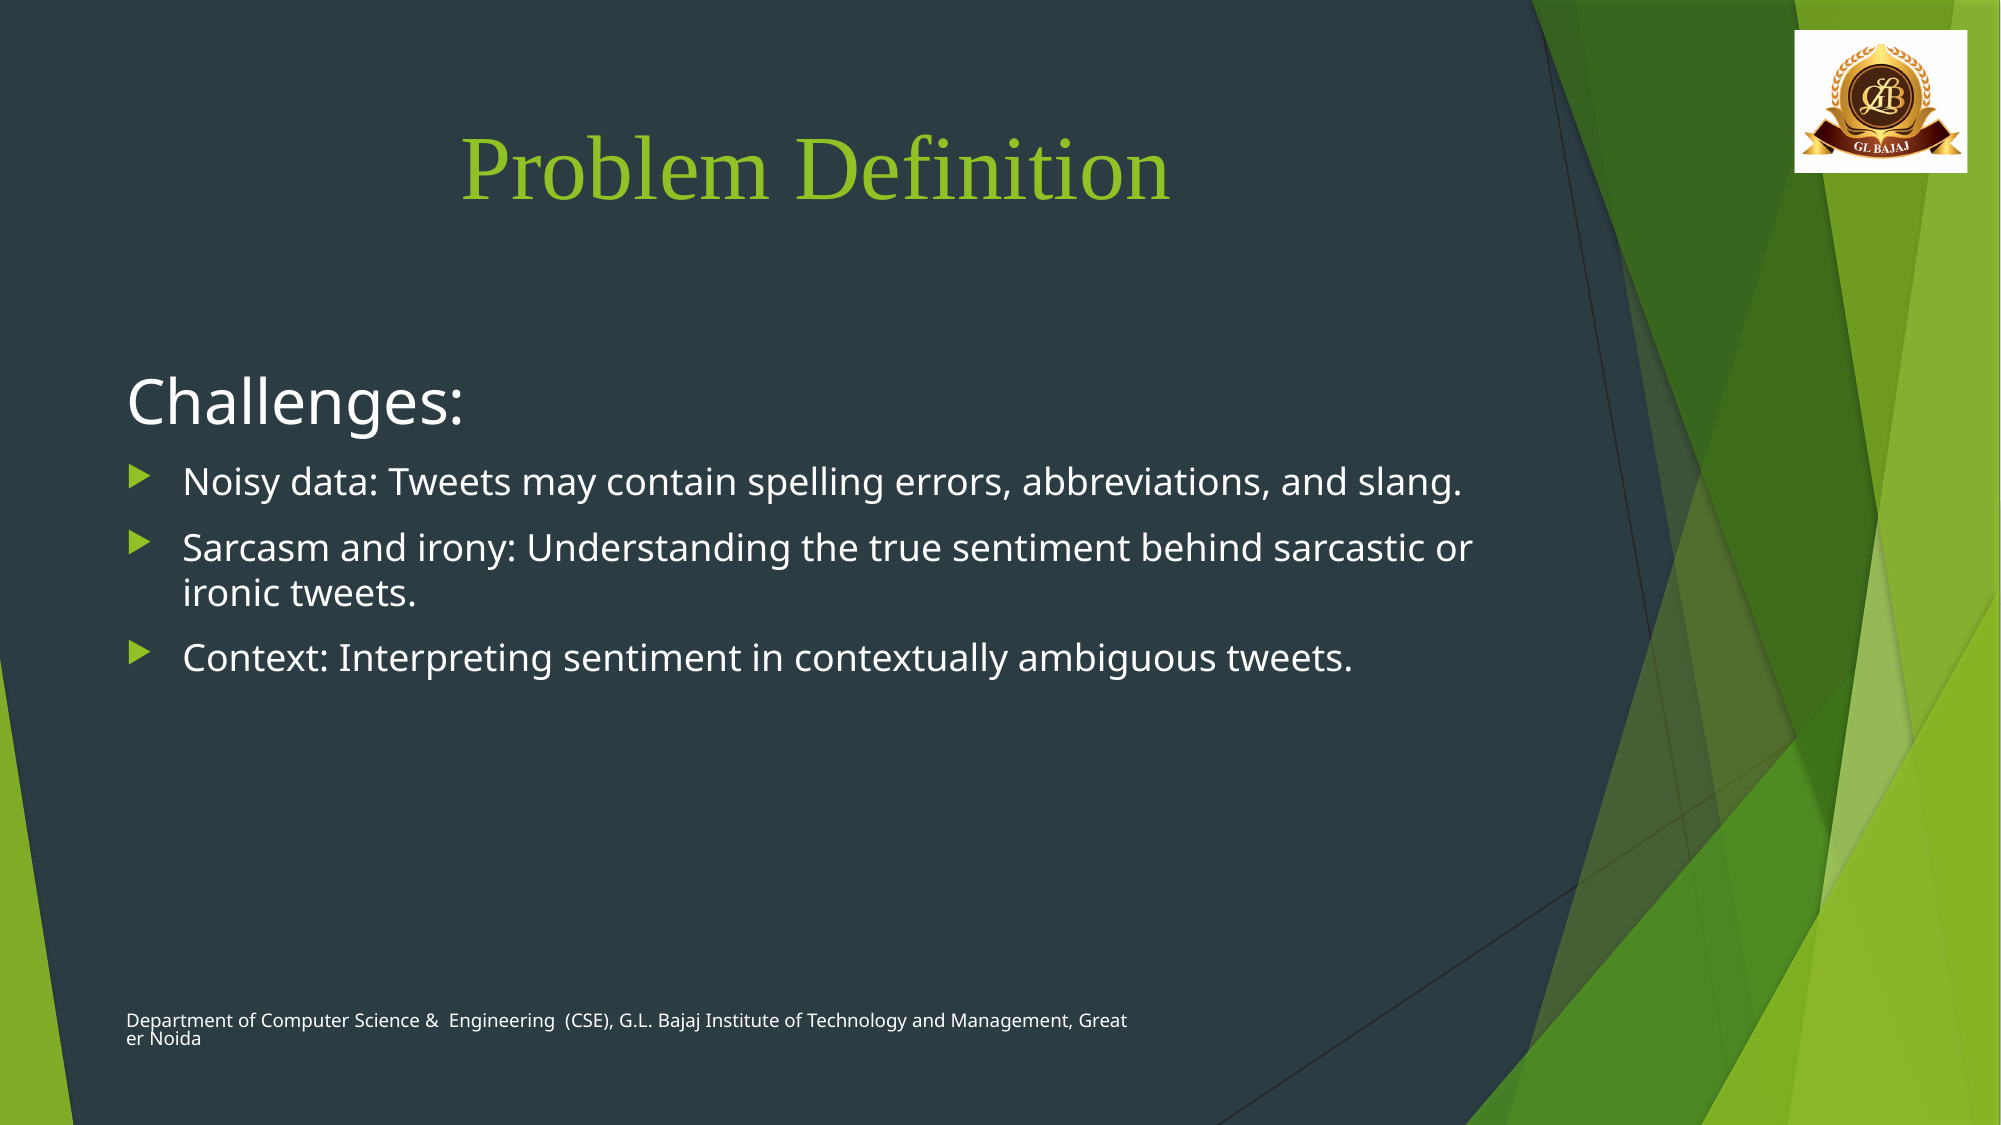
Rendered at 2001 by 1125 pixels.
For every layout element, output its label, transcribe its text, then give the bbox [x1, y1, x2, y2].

list Challenges: Noisy data: Tweets may contain spelling errors, abbreviations, and slang. Sarcasm and irony: Understanding the true sentiment behind sarcastic or ironic tweets. Context: Interpreting sentiment in contextually ambiguous tweets. [111, 354, 1522, 992]
footer Department of Computer Science & Engineering (CSE), G.L. Bajaj Institute of Technology and Management, Greater Noida [111, 991, 1145, 1051]
title Problem Definition [111, 99, 1522, 317]
picture [1793, 30, 1969, 174]
